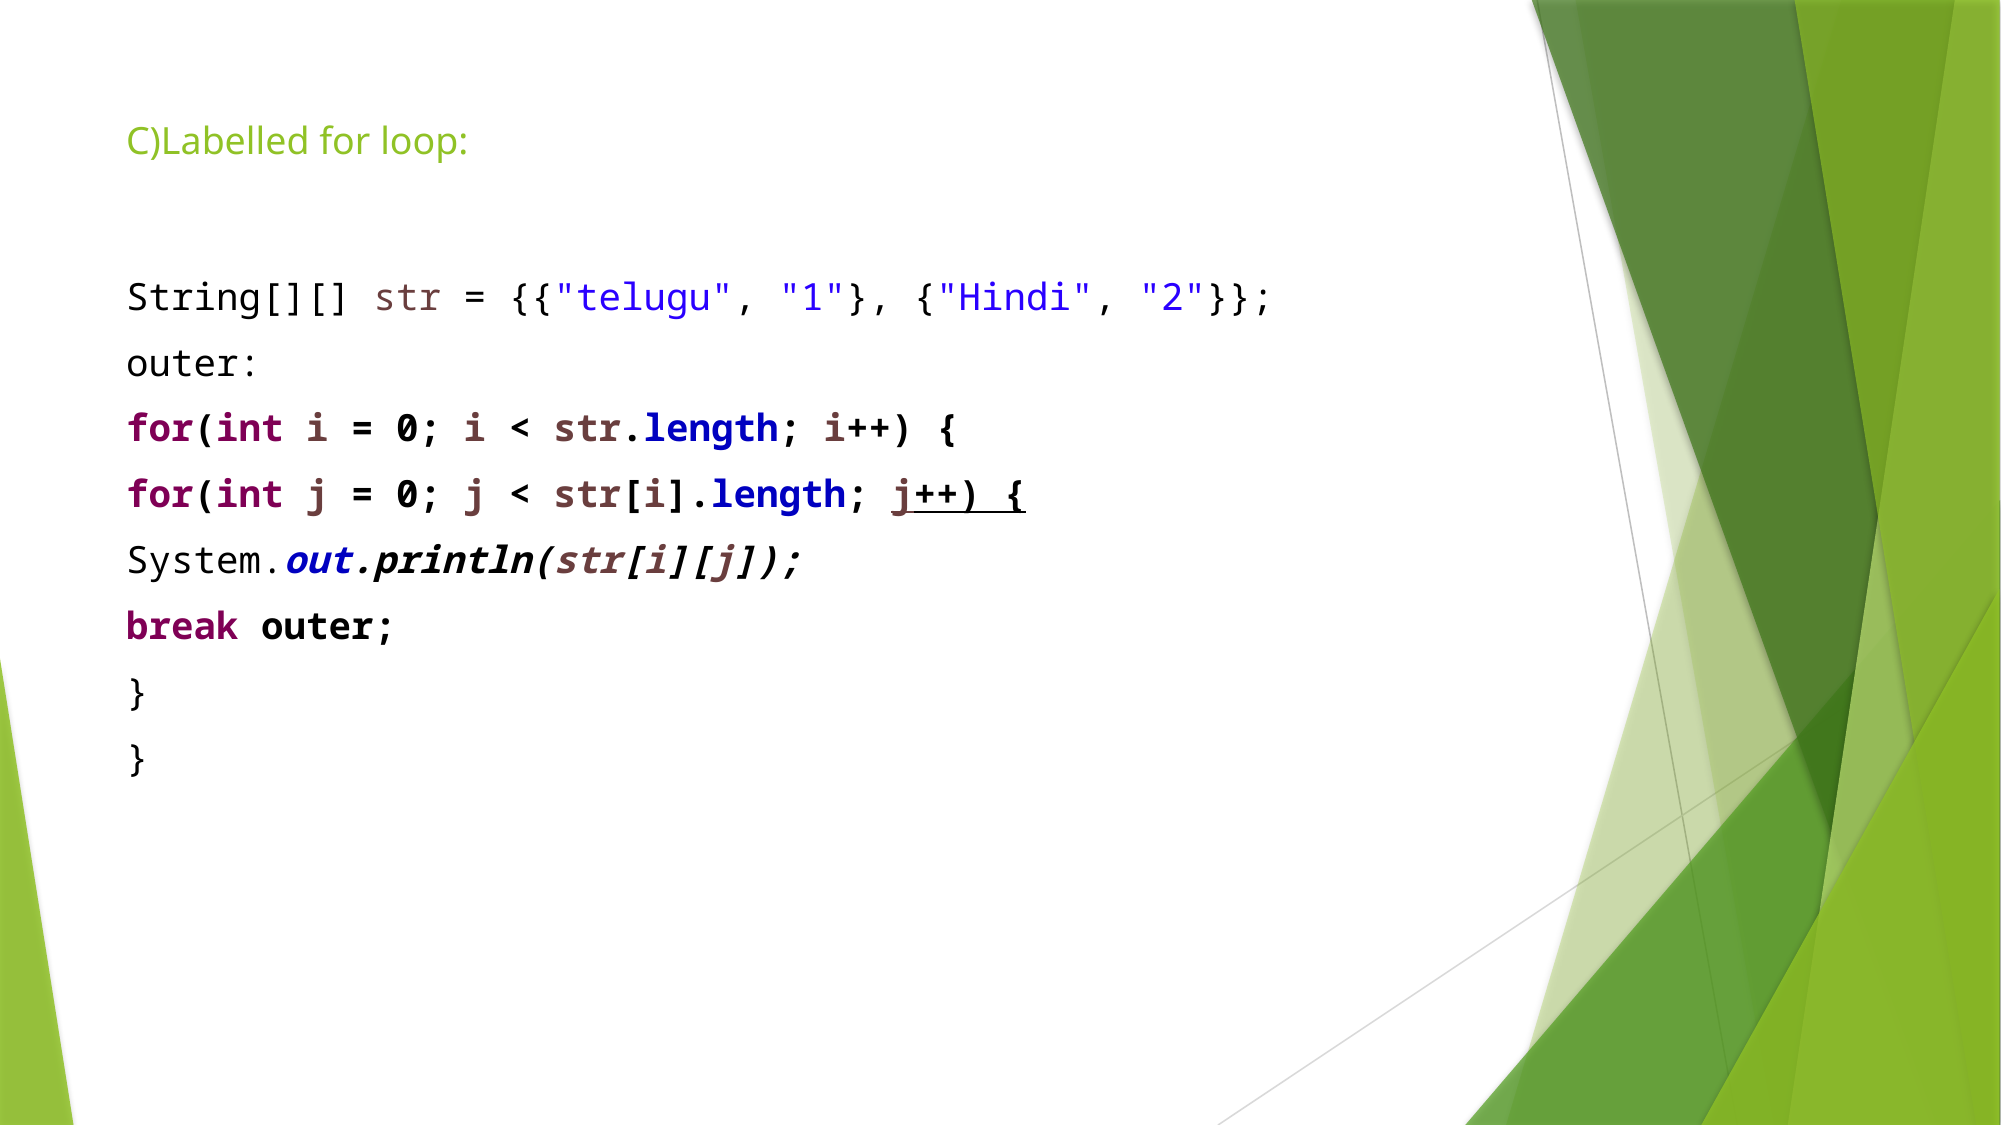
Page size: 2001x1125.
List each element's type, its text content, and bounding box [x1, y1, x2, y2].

list C)Labelled for loop: String[][] str = {{"telugu", "1"}, {"Hindi", "2"}}; outer: for(int i = 0; i < str.length; i++) { for(int j = 0; j < str[i].length; j++) { System.out.println(str[i][j]); break outer; } } [111, 109, 1522, 991]
